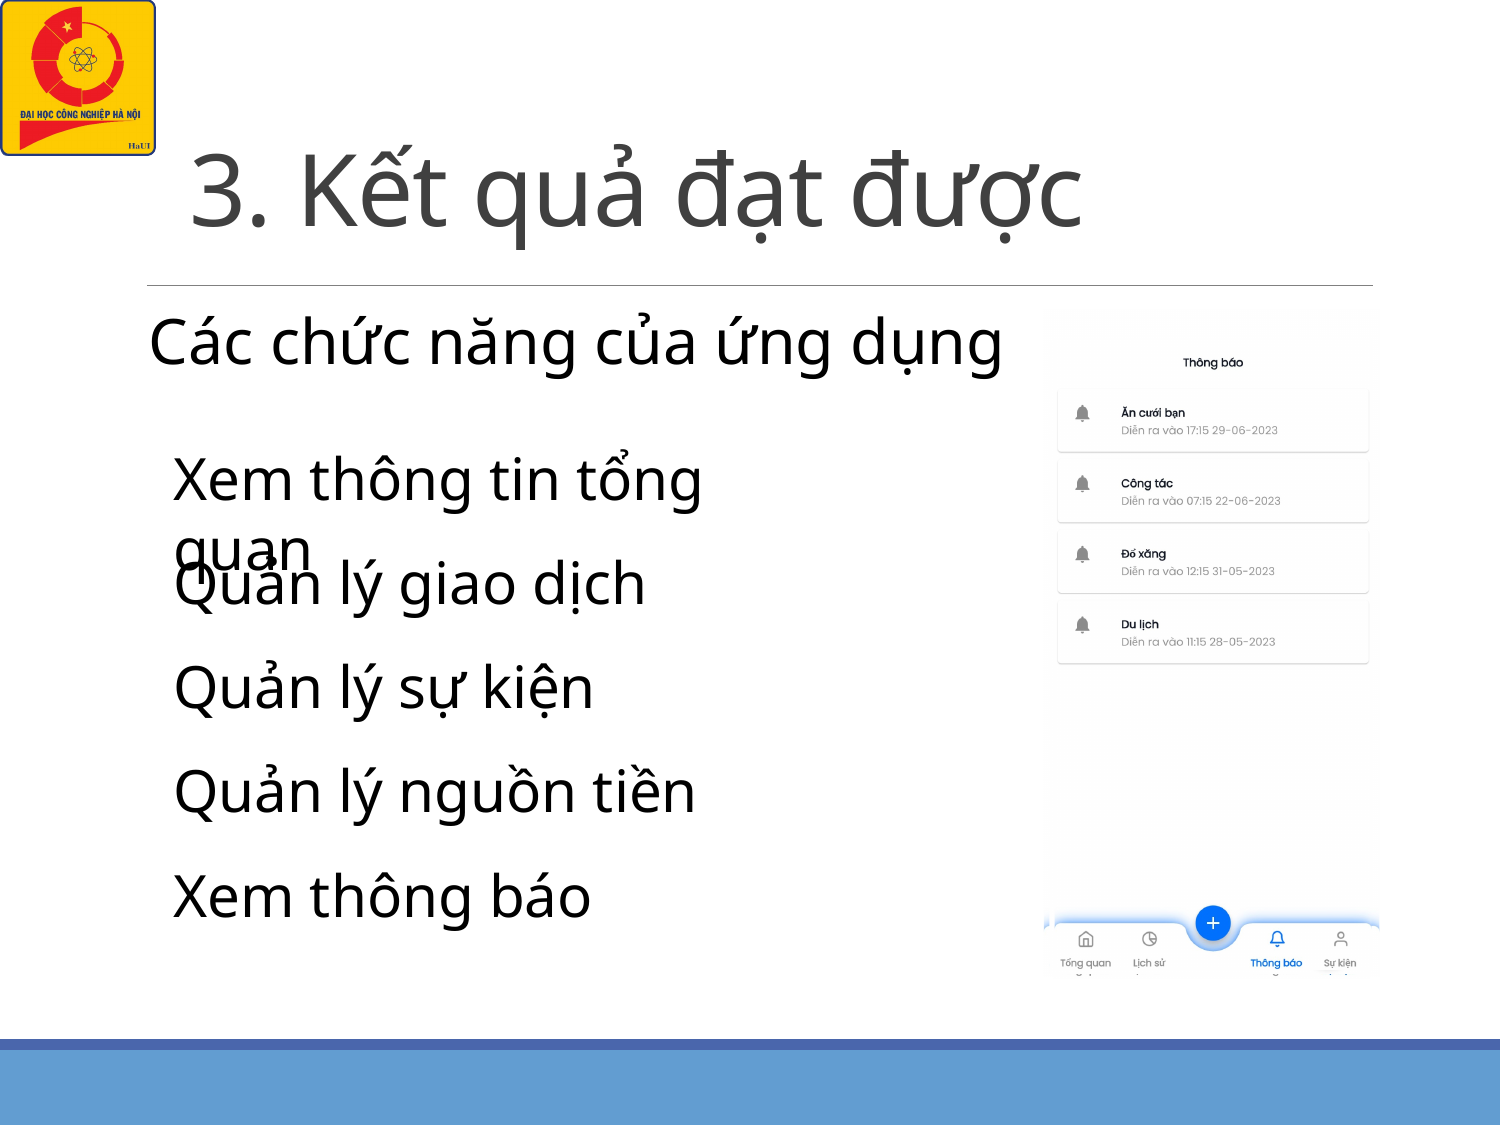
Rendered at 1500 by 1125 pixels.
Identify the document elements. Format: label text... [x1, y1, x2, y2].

picture [1043, 309, 1381, 980]
text_box Xem thông tin tổng quan [158, 434, 858, 538]
text_box Quản lý giao dịch [158, 538, 858, 624]
text_box Xem thông báo [158, 851, 858, 937]
text_box Quản lý nguồn tiền [158, 747, 858, 832]
title 3. Kết quả đạt được [174, 95, 1380, 255]
list Các chức năng của ứng dụng [135, 302, 1373, 386]
text_box Quản lý sự kiện [158, 642, 858, 728]
picture [0, 0, 156, 156]
